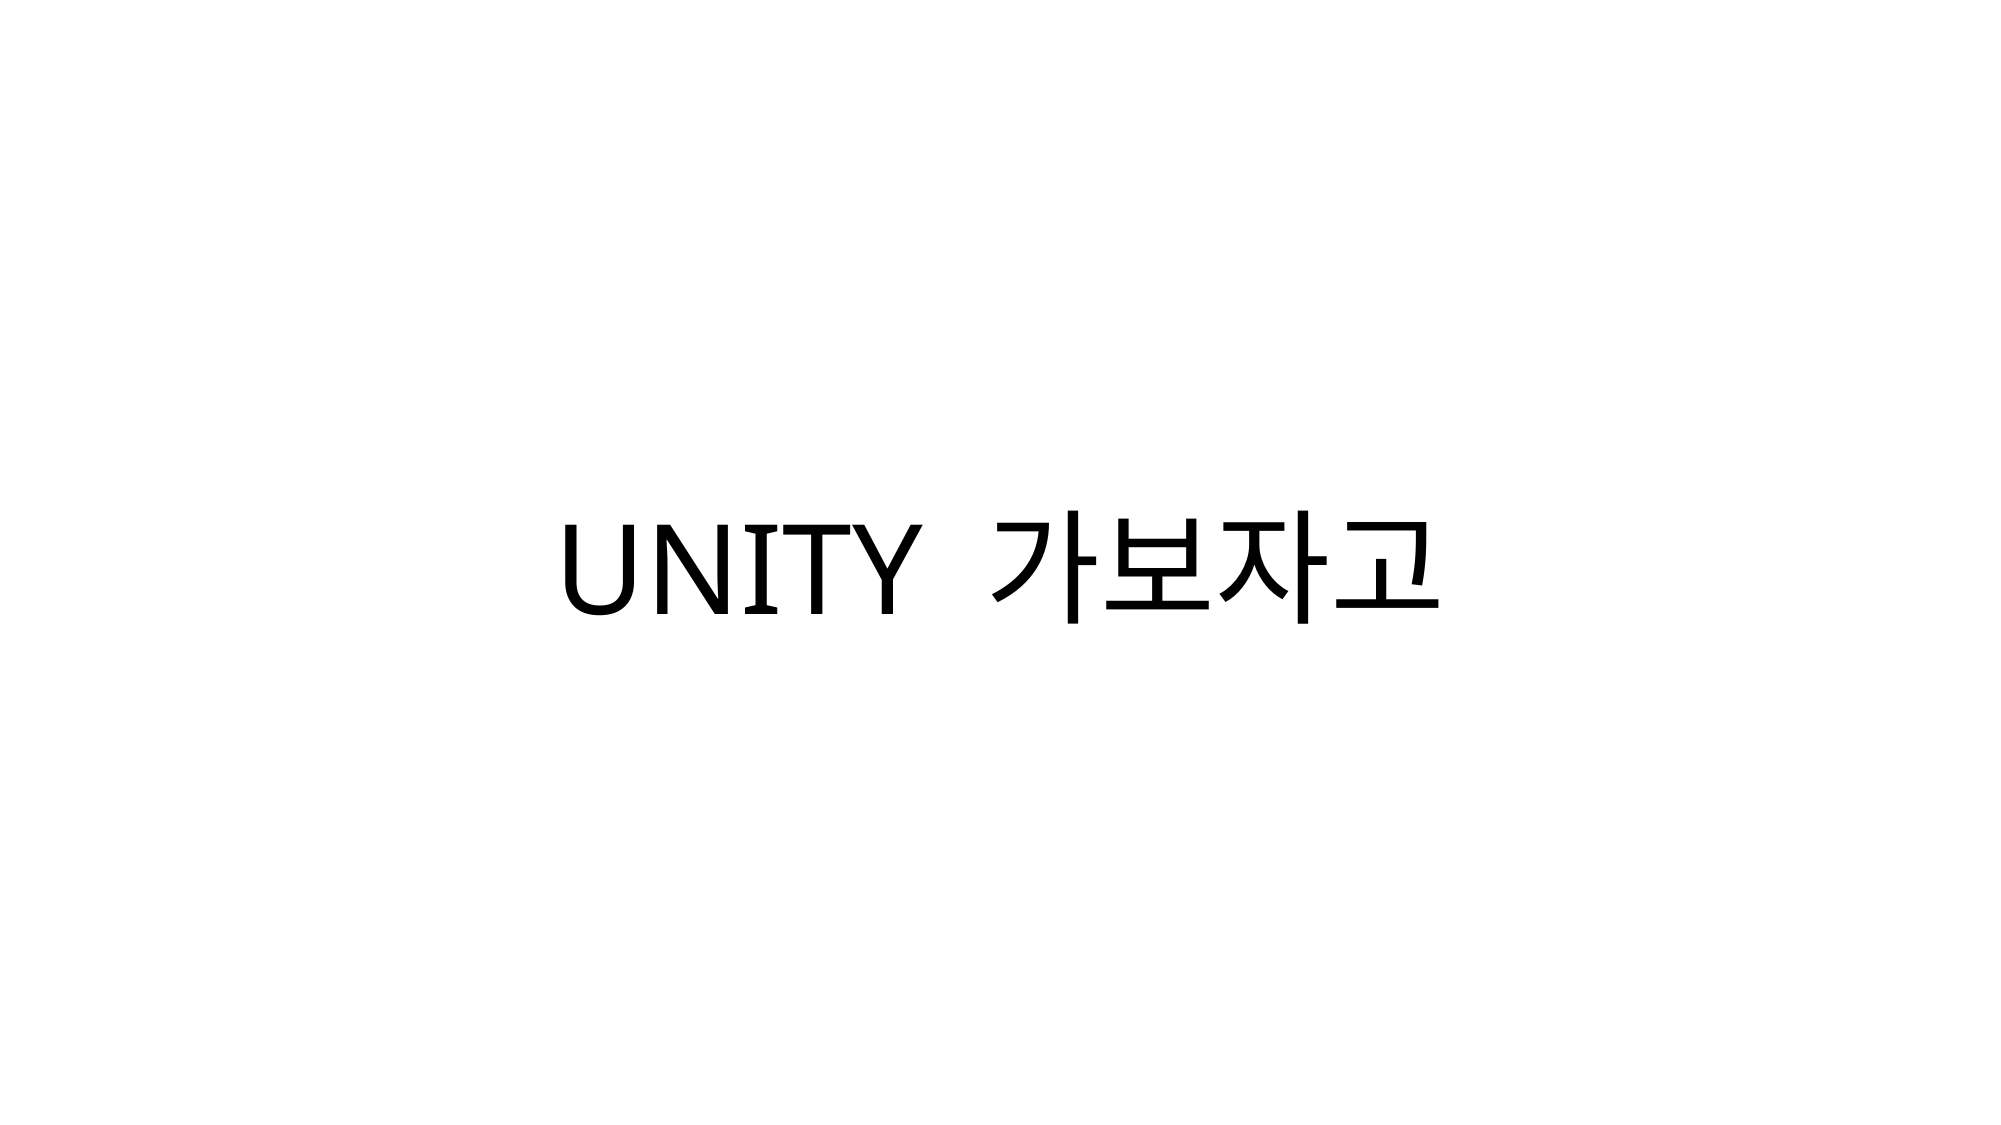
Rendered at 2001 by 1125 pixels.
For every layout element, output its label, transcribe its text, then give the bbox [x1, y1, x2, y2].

title UNITY 가보자고 [249, 378, 1750, 770]
